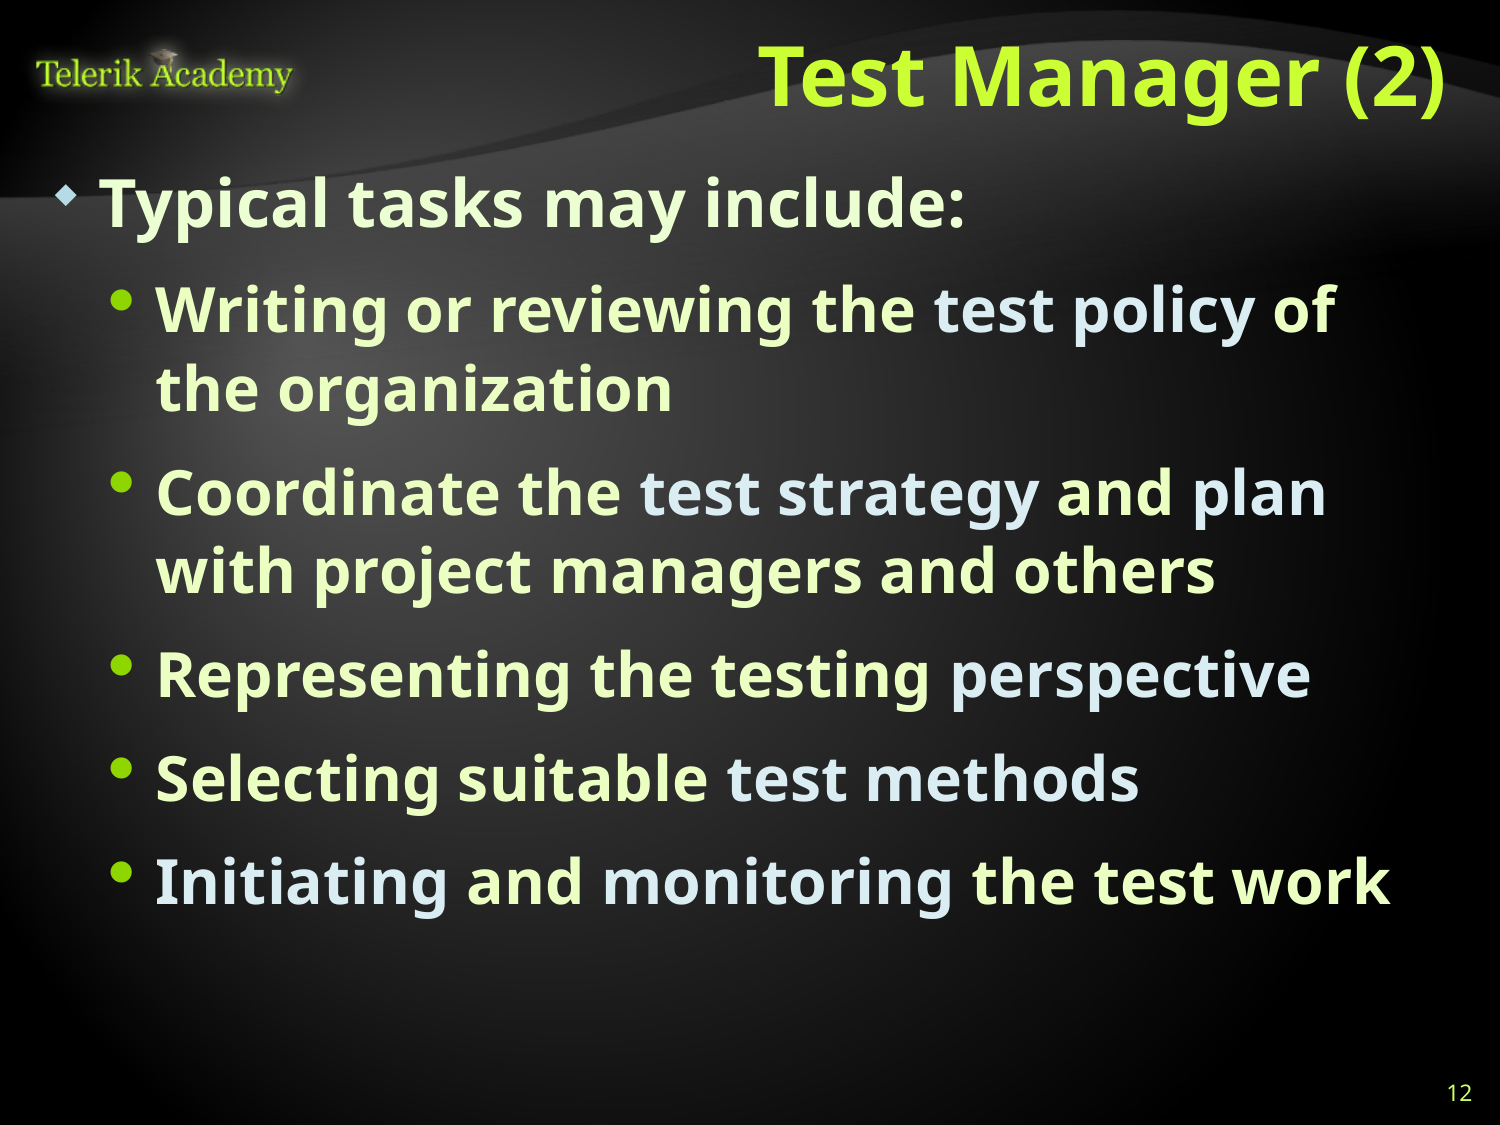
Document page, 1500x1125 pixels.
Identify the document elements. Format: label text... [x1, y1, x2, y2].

picture [0, 0, 1500, 1125]
title Test Manager (2) [16, 12, 1463, 149]
slide_number 12 [1412, 1074, 1488, 1113]
list Typical tasks may include: Writing or reviewing the test policy of the organization Coordinate the test strategy and plan with project managers and others Representing the testing perspective Selecting suitable test methods Initiating and monitoring the test work [37, 149, 1463, 1100]
